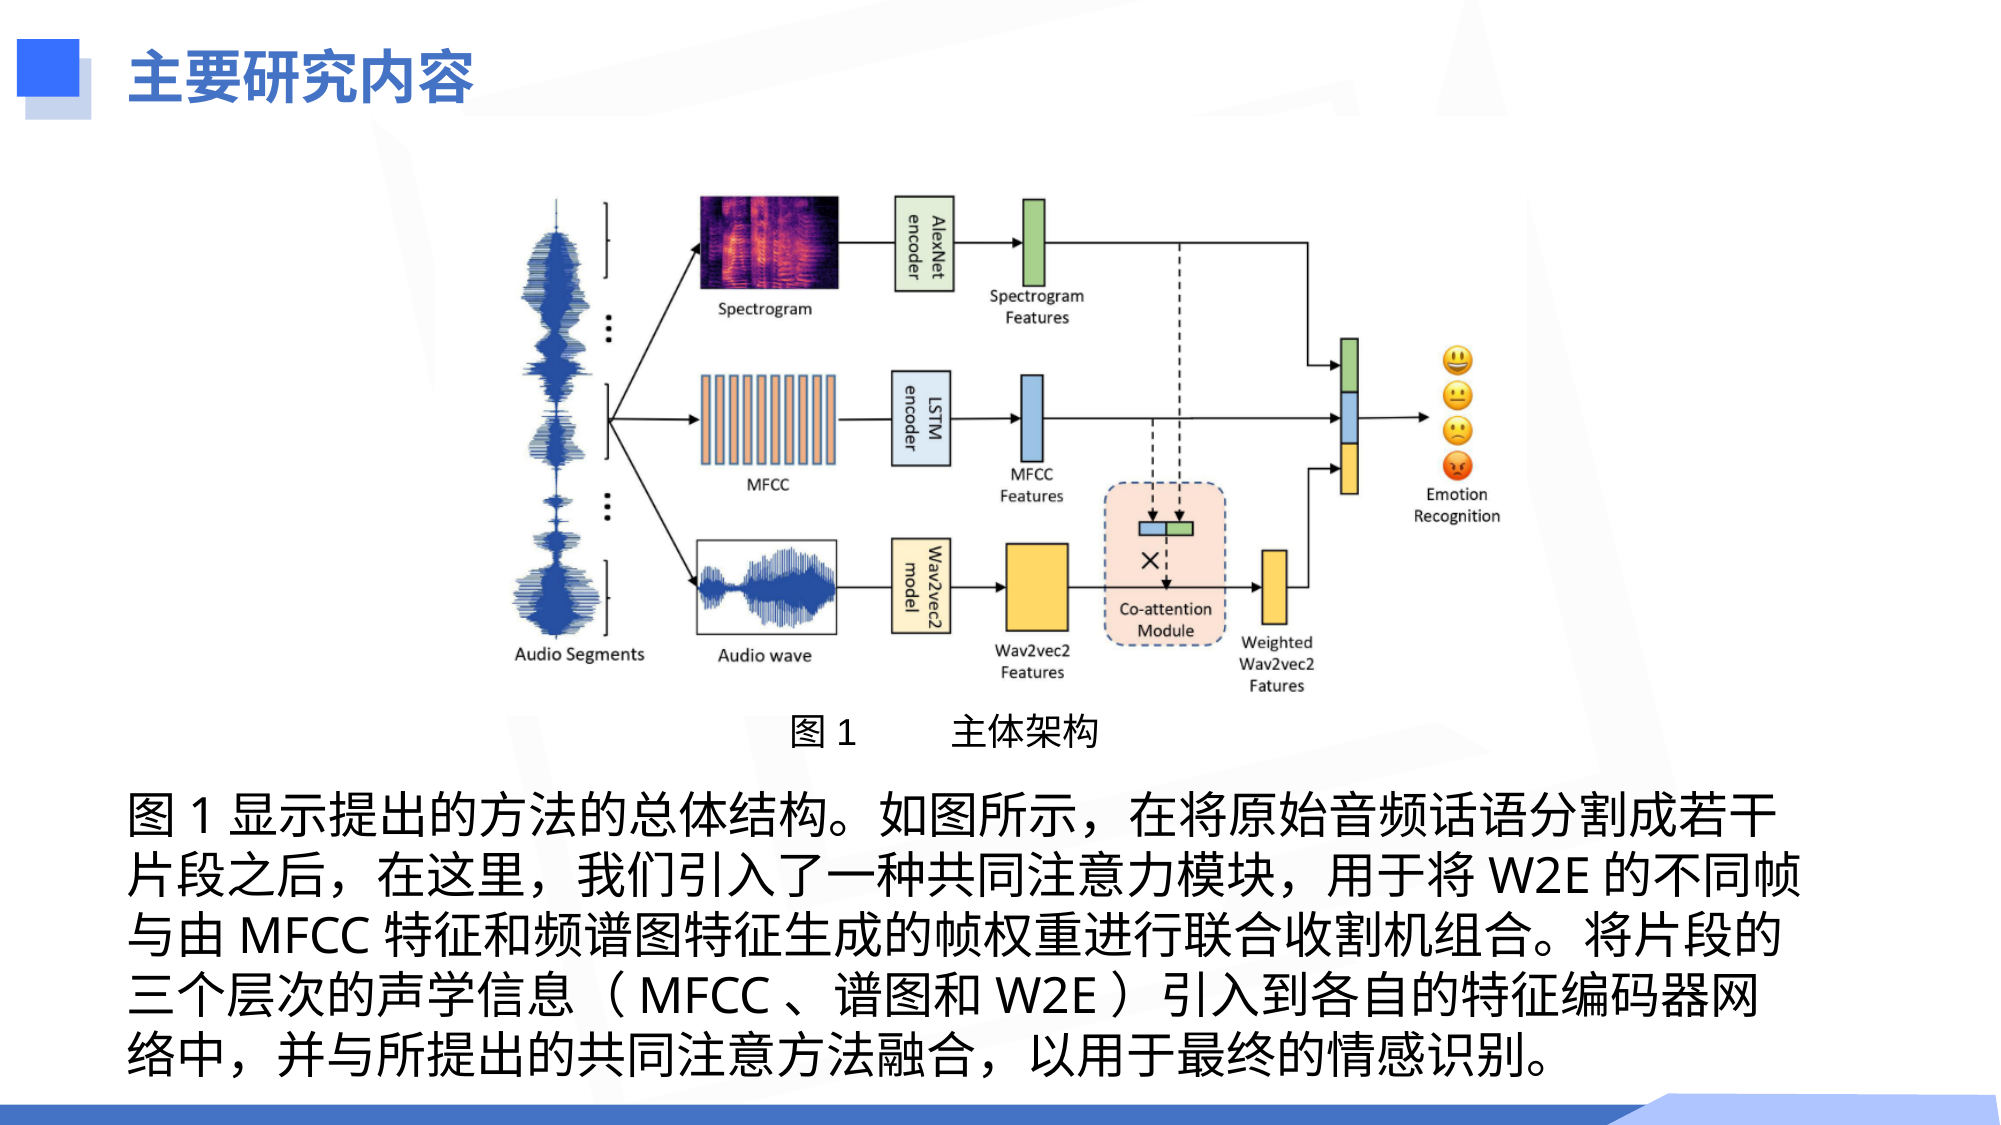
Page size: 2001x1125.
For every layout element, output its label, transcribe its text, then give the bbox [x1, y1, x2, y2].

text_box 主要研究内容 [111, 32, 527, 118]
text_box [0, 1093, 2000, 1125]
text_box 图1显示提出的方法的总体结构。如图所示，在将原始音频话语分割成若干片段之后，在这里，我们引入了一种共同注意力模块，用于将W2E的不同帧与由MFCC特征和频谱图特征生成的帧权重进行联合收割机组合。将片段的三个层次的声学信息（MFCC、谱图和W2E）引入到各自的特征编码器网络中，并与所提出的共同注意方法融合，以用于最终的情感识别。 [111, 775, 1823, 1091]
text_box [527, 0, 1572, 1077]
picture [433, 116, 1527, 716]
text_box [16, 38, 92, 120]
